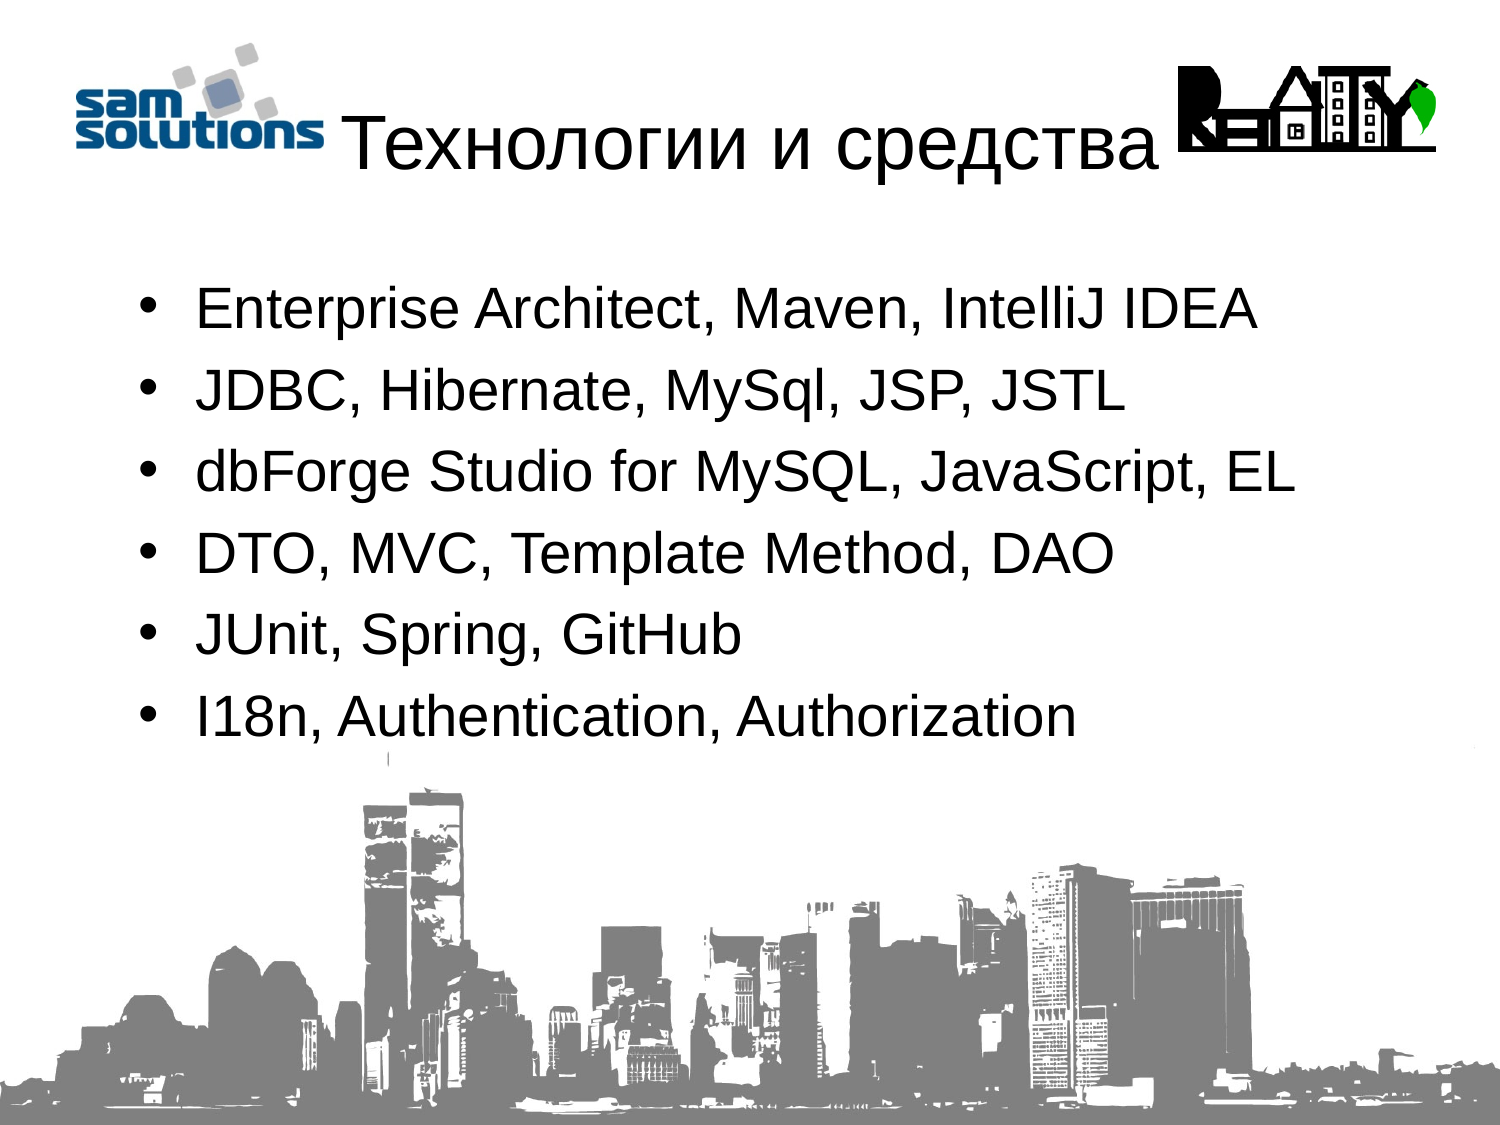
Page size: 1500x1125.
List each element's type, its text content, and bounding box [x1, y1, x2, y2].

picture [1177, 66, 1436, 153]
picture [76, 42, 324, 150]
text_box Enterprise Architect, Maven, IntelliJ IDEA JDBC, Hibernate, MySql, JSP, JSTL dbForge Studio for MySQL, JavaScript, EL DTO, MVC, Template Method, DAO JUnit, Spring, GitHub I18n, Authentication, Authorization [123, 262, 1425, 698]
title Технологии и средства [75, 45, 1425, 233]
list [0, 700, 1500, 1125]
